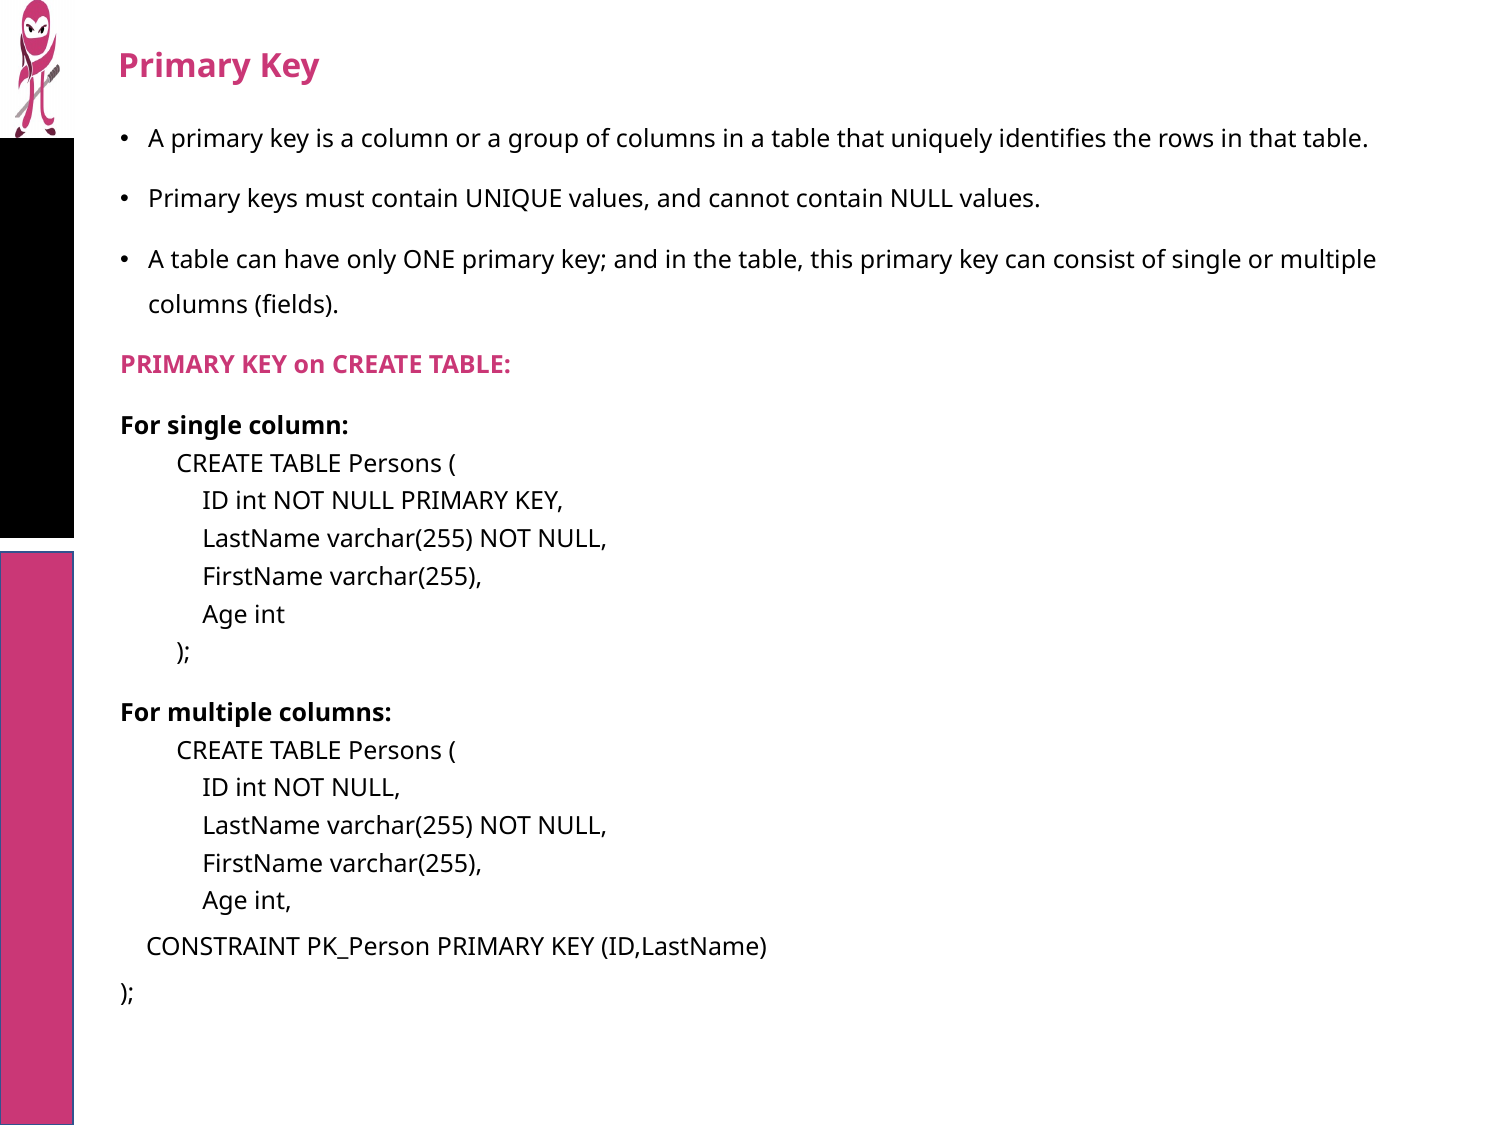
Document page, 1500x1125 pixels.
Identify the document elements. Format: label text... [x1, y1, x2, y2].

picture [0, 0, 75, 139]
list A primary key is a column or a group of columns in a table that uniquely identifies the rows in that table. Primary keys must contain UNIQUE values, and cannot contain NULL values. A table can have only ONE primary key; and in the table, this primary key can consist of single or multiple columns (fields). PRIMARY KEY on CREATE TABLE: For single column: CREATE TABLE Persons ( ID int NOT NULL PRIMARY KEY, LastName varchar(255) NOT NULL, FirstName varchar(255), Age int ); For multiple columns: CREATE TABLE Persons ( ID int NOT NULL, LastName varchar(255) NOT NULL, FirstName varchar(255), Age int, CONSTRAINT PK_Person PRIMARY KEY (ID,LastName) ); [105, 99, 1477, 967]
title Primary Key [103, 22, 1397, 112]
